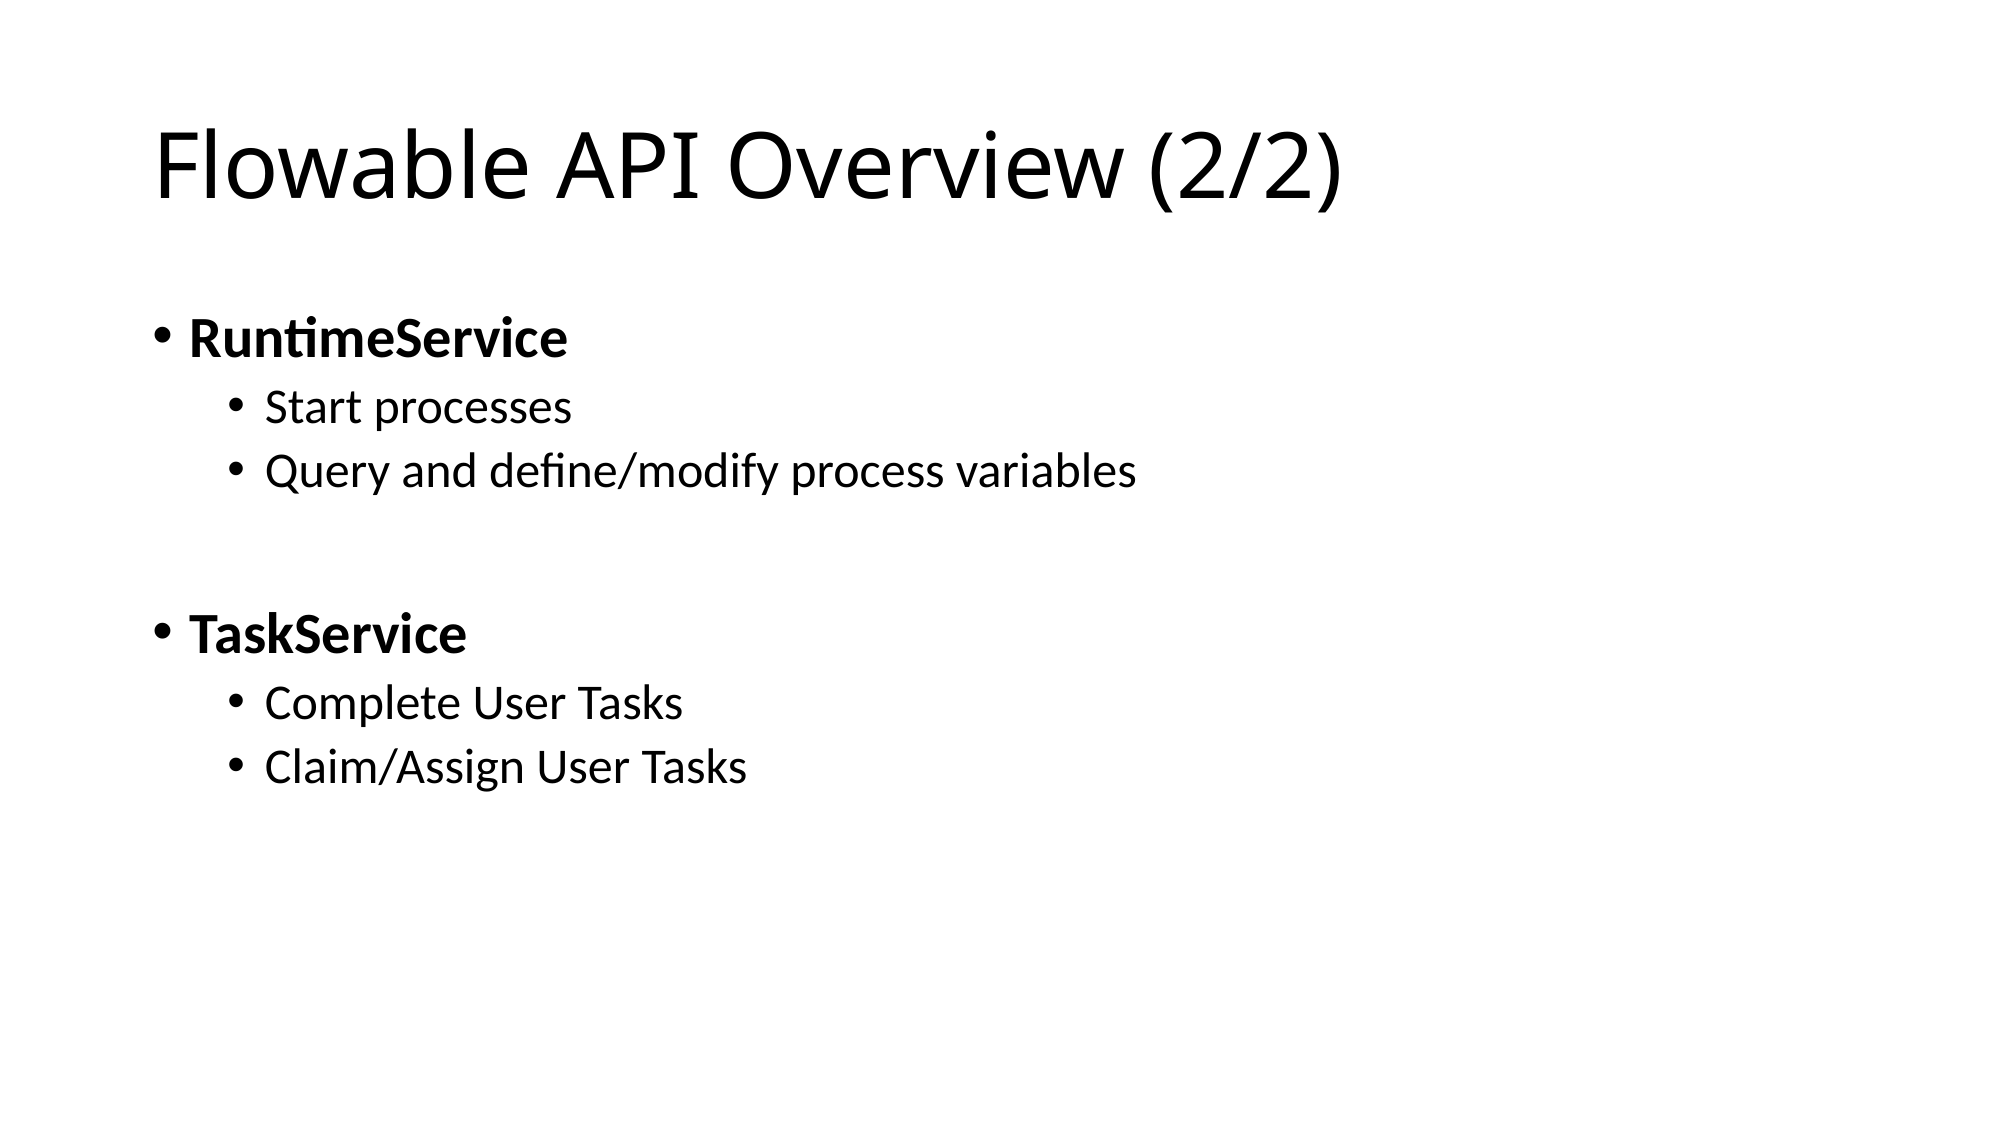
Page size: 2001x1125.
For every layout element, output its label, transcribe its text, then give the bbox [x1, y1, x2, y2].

list RuntimeService Start processes Query and define/modify process variables TaskService Complete User Tasks Claim/Assign User Tasks [137, 299, 1863, 1014]
title Flowable API Overview (2/2) [137, 59, 1863, 278]
